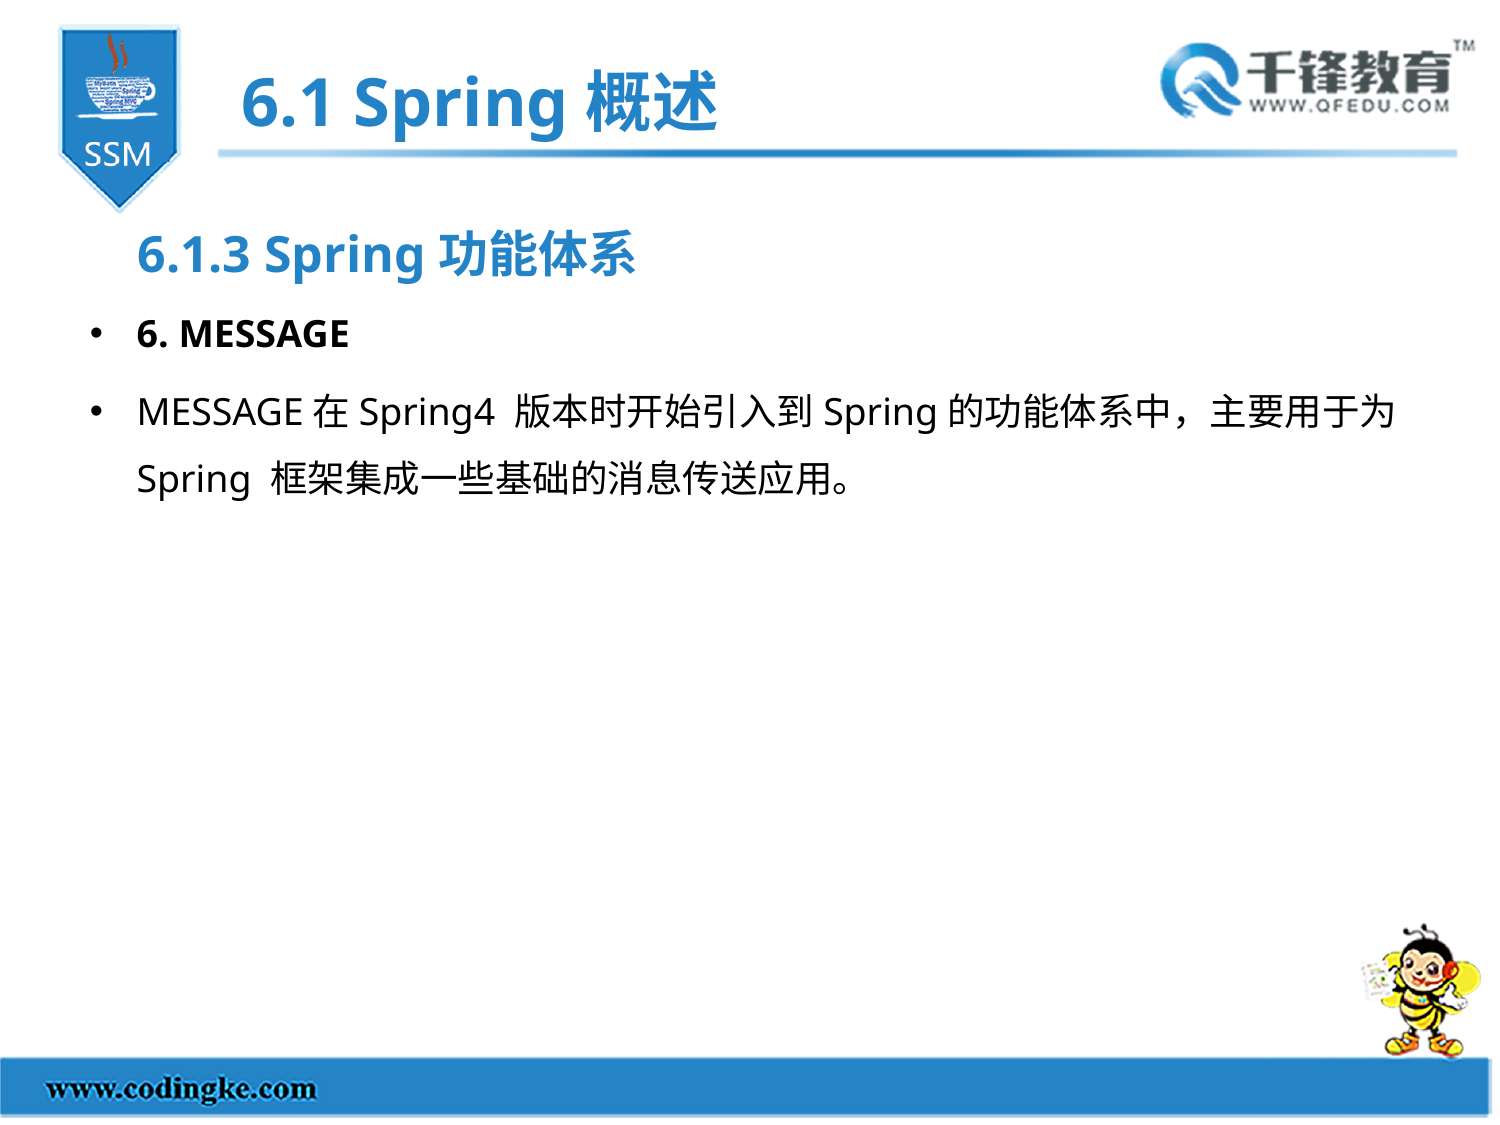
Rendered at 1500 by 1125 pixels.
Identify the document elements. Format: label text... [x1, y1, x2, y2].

picture [0, 508, 1500, 1125]
picture [0, 1, 1500, 280]
text_box 6.1.3 Spring功能体系 [122, 215, 879, 280]
text_box 6.1 Spring概述 [226, 53, 1038, 146]
text_box 6. MESSAGE MESSAGE在Spring4 版本时开始引入到Spring的功能体系中，主要用于为Spring 框架集成一些基础的消息传送应用。 [0, 280, 1500, 508]
